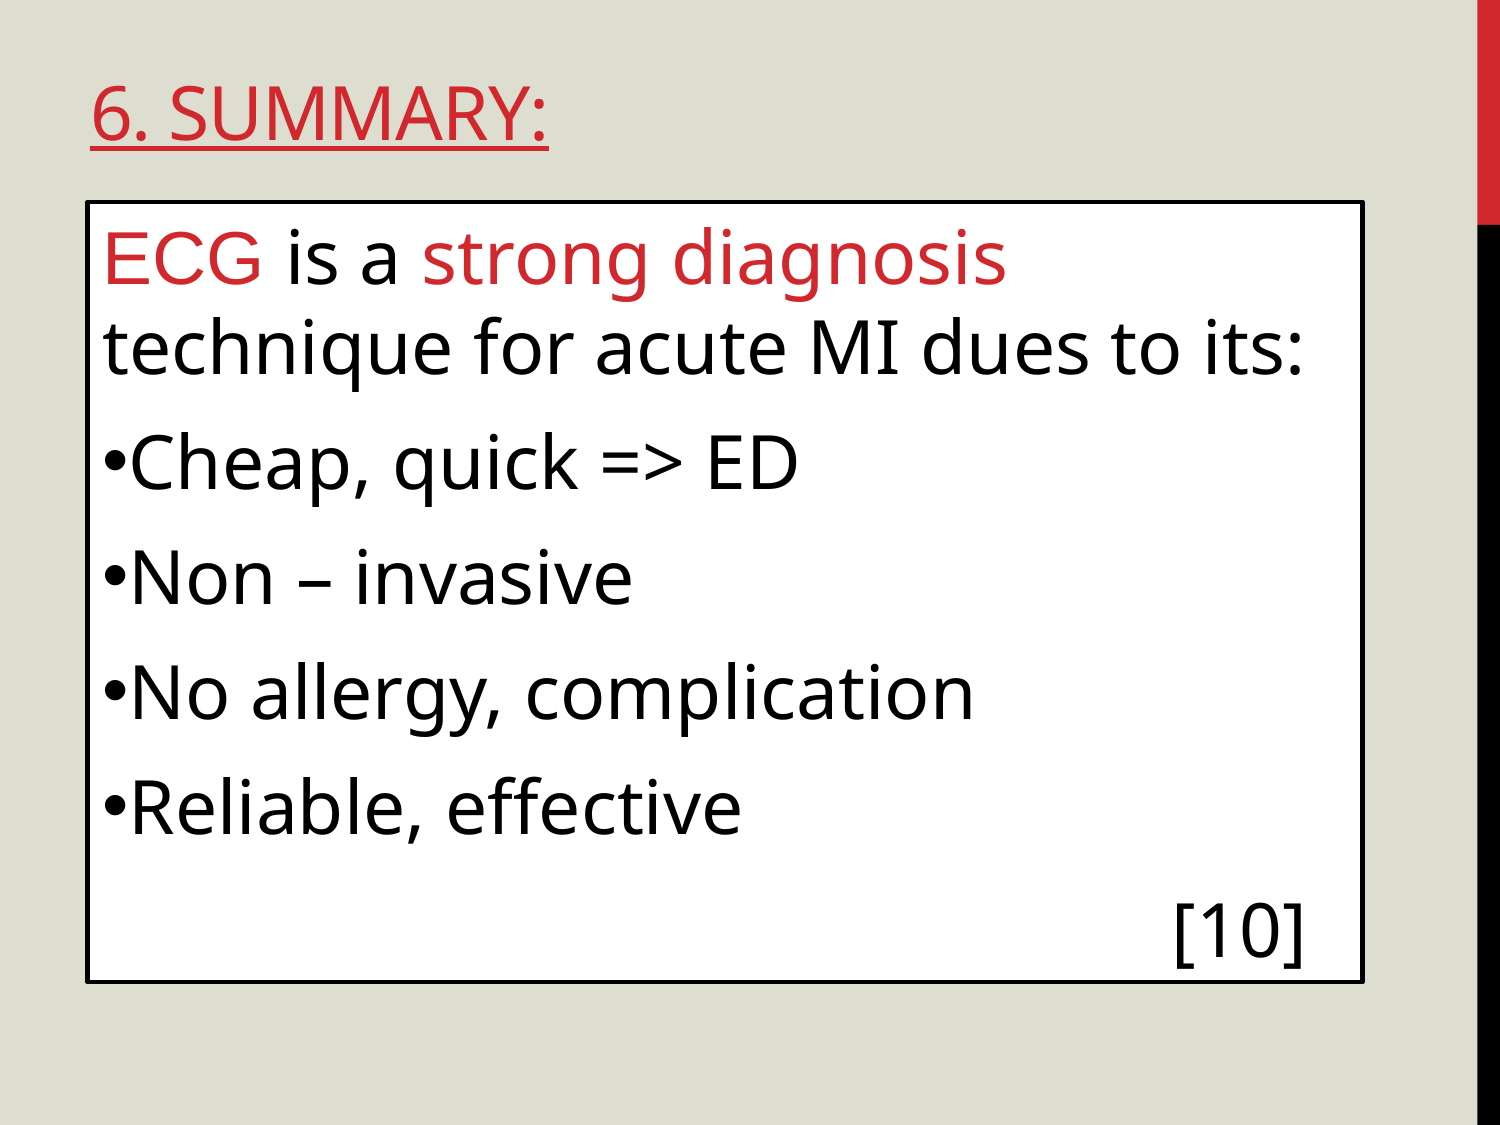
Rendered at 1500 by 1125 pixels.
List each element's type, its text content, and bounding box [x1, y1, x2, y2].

text_box ECG is a strong diagnosis technique for acute MI dues to its: Cheap, quick => ED Non – invasive No allergy, complication Reliable, effective [10] [85, 200, 1365, 984]
title 6. summary: [75, 37, 1025, 163]
text_box [0, 0, 1480, 1125]
